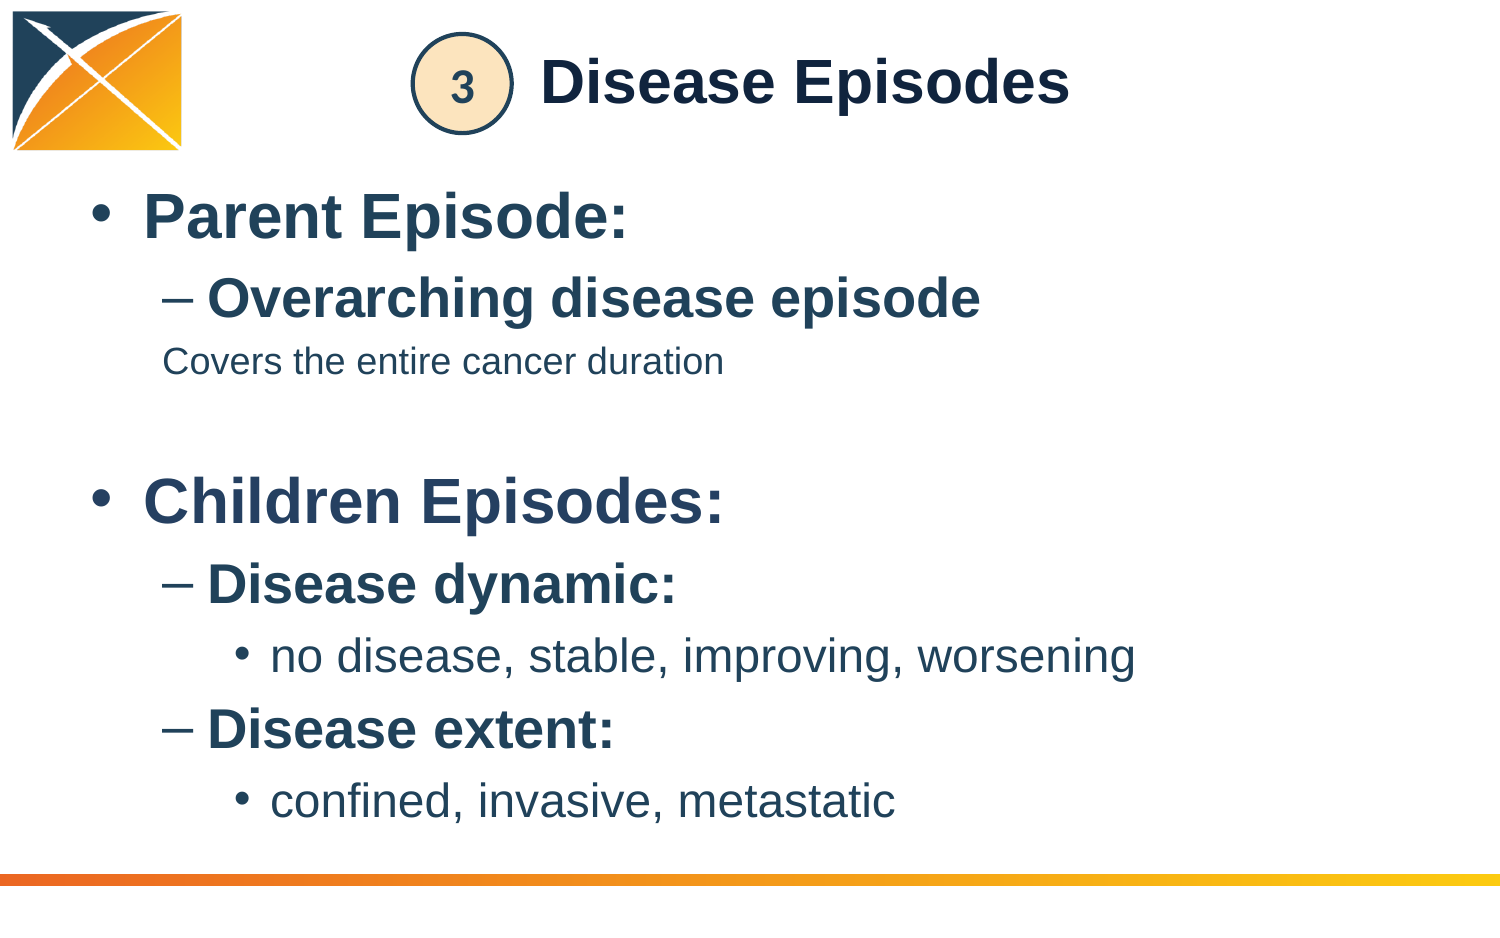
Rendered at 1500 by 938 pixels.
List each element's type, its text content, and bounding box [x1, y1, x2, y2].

title Disease Episodes [187, 20, 1425, 136]
text_box 3 [410, 31, 514, 136]
picture [0, 0, 206, 167]
list Parent Episode: Overarching disease episode Covers the entire cancer duration Children Episodes: Disease dynamic: no disease, stable, improving, worsening Disease extent: confined, invasive, metastatic [75, 166, 1425, 838]
